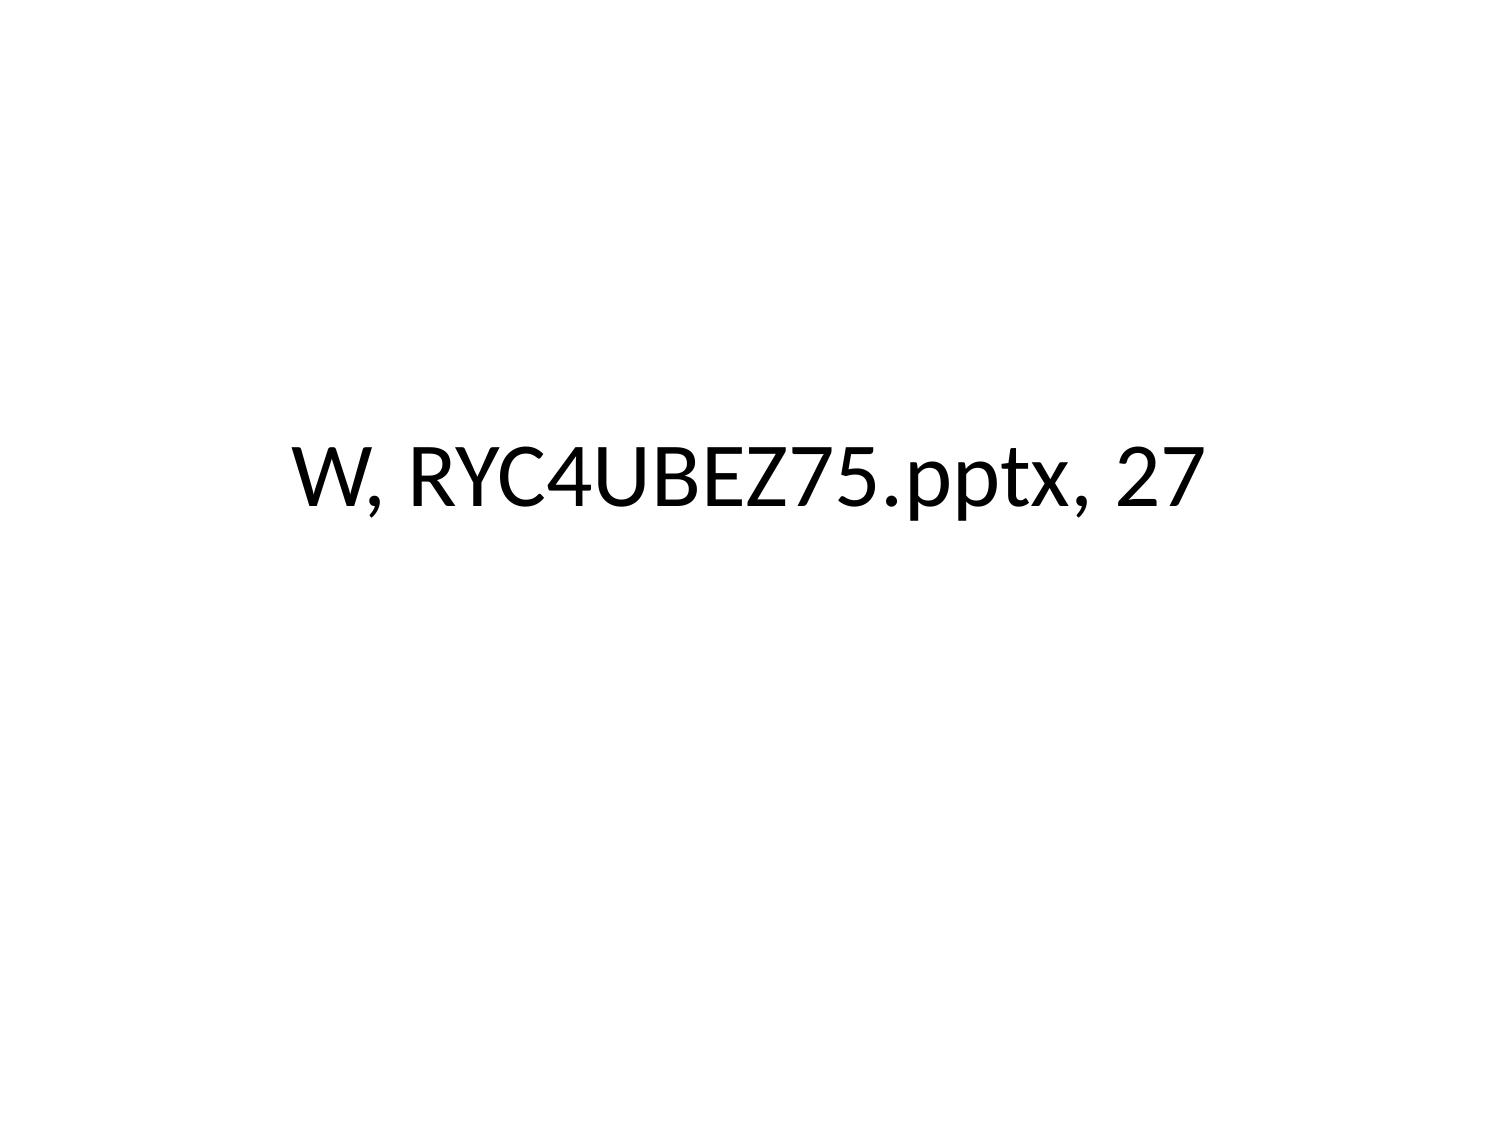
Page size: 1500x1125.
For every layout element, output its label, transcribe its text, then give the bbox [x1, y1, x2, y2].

title W, RYC4UBEZ75.pptx, 27 [112, 349, 1388, 591]
